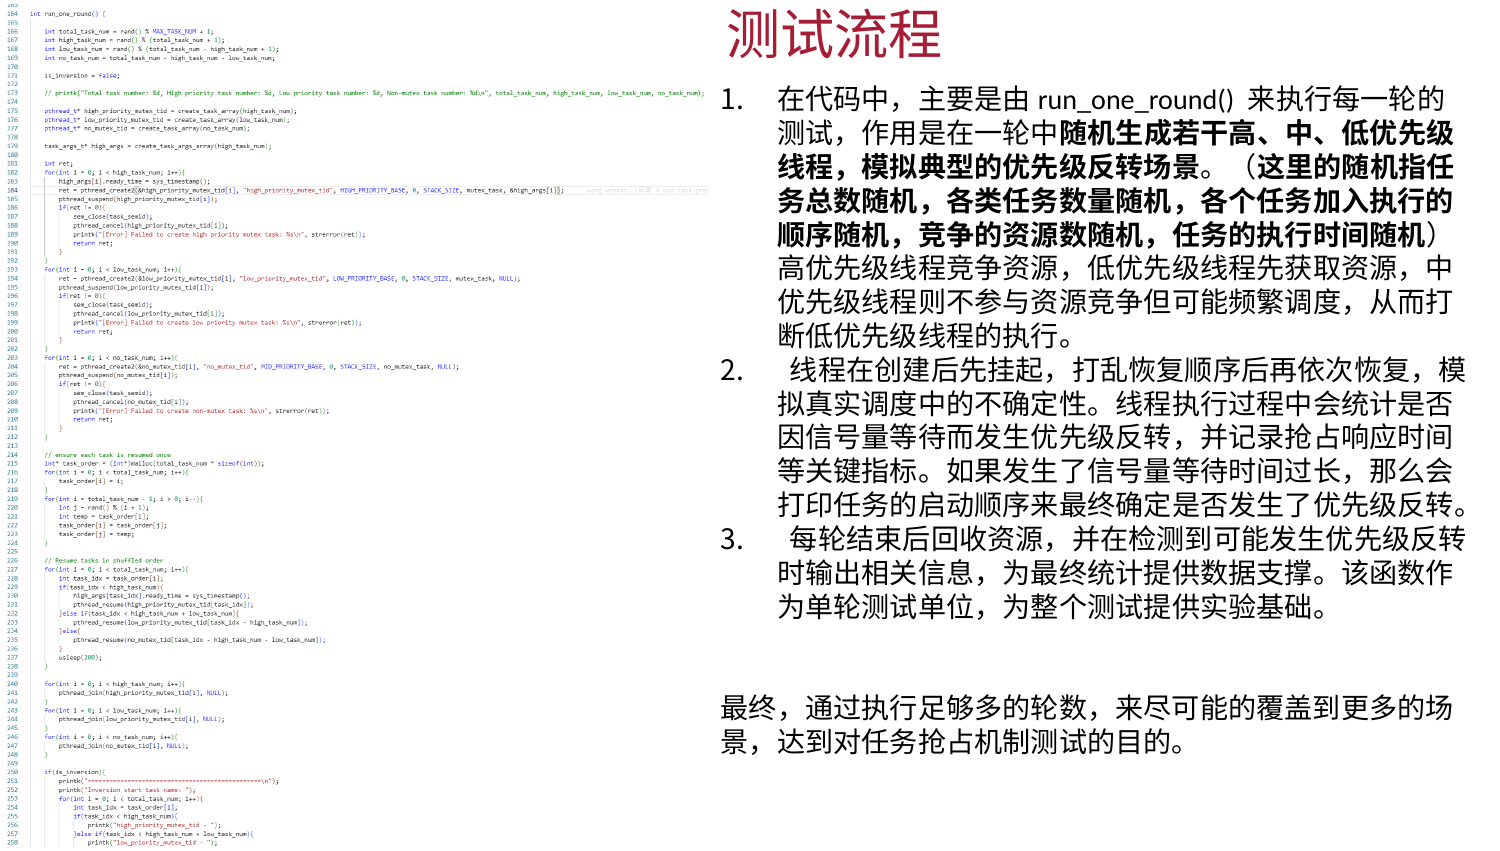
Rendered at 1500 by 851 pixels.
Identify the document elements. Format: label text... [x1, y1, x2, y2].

picture [0, 4, 708, 847]
text_box 在代码中，主要是由run_one_round() 来执行每一轮的测试，作用是在一轮中随机生成若干高、中、低优先级线程，模拟典型的优先级反转场景。（这里的随机指任务总数随机，各类任务数量随机，各个任务加入执行的顺序随机，竞争的资源数随机，任务的执行时间随机）高优先级线程竞争资源，低优先级线程先获取资源，中优先级线程则不参与资源竞争但可能频繁调度，从而打断低优先级线程的执行。 线程在创建后先挂起，打乱恢复顺序后再依次恢复，模拟真实调度中的不确定性。线程执行过程中会统计是否因信号量等待而发生优先级反转，并记录抢占响应时间等关键指标。如果发生了信号量等待时间过长，那么会打印任务的启动顺序来最终确定是否发生了优先级反转。 每轮结束后回收资源，并在检测到可能发生优先级反转时输出相关信息，为最终统计提供数据支撑。该函数作为单轮测试单位，为整个测试提供实验基础。 最终，通过执行足够多的轮数，来尽可能的覆盖到更多的场景，达到对任务抢占机制测试的目的。 [708, 73, 1484, 826]
text_box 测试流程 [711, 4, 1465, 73]
